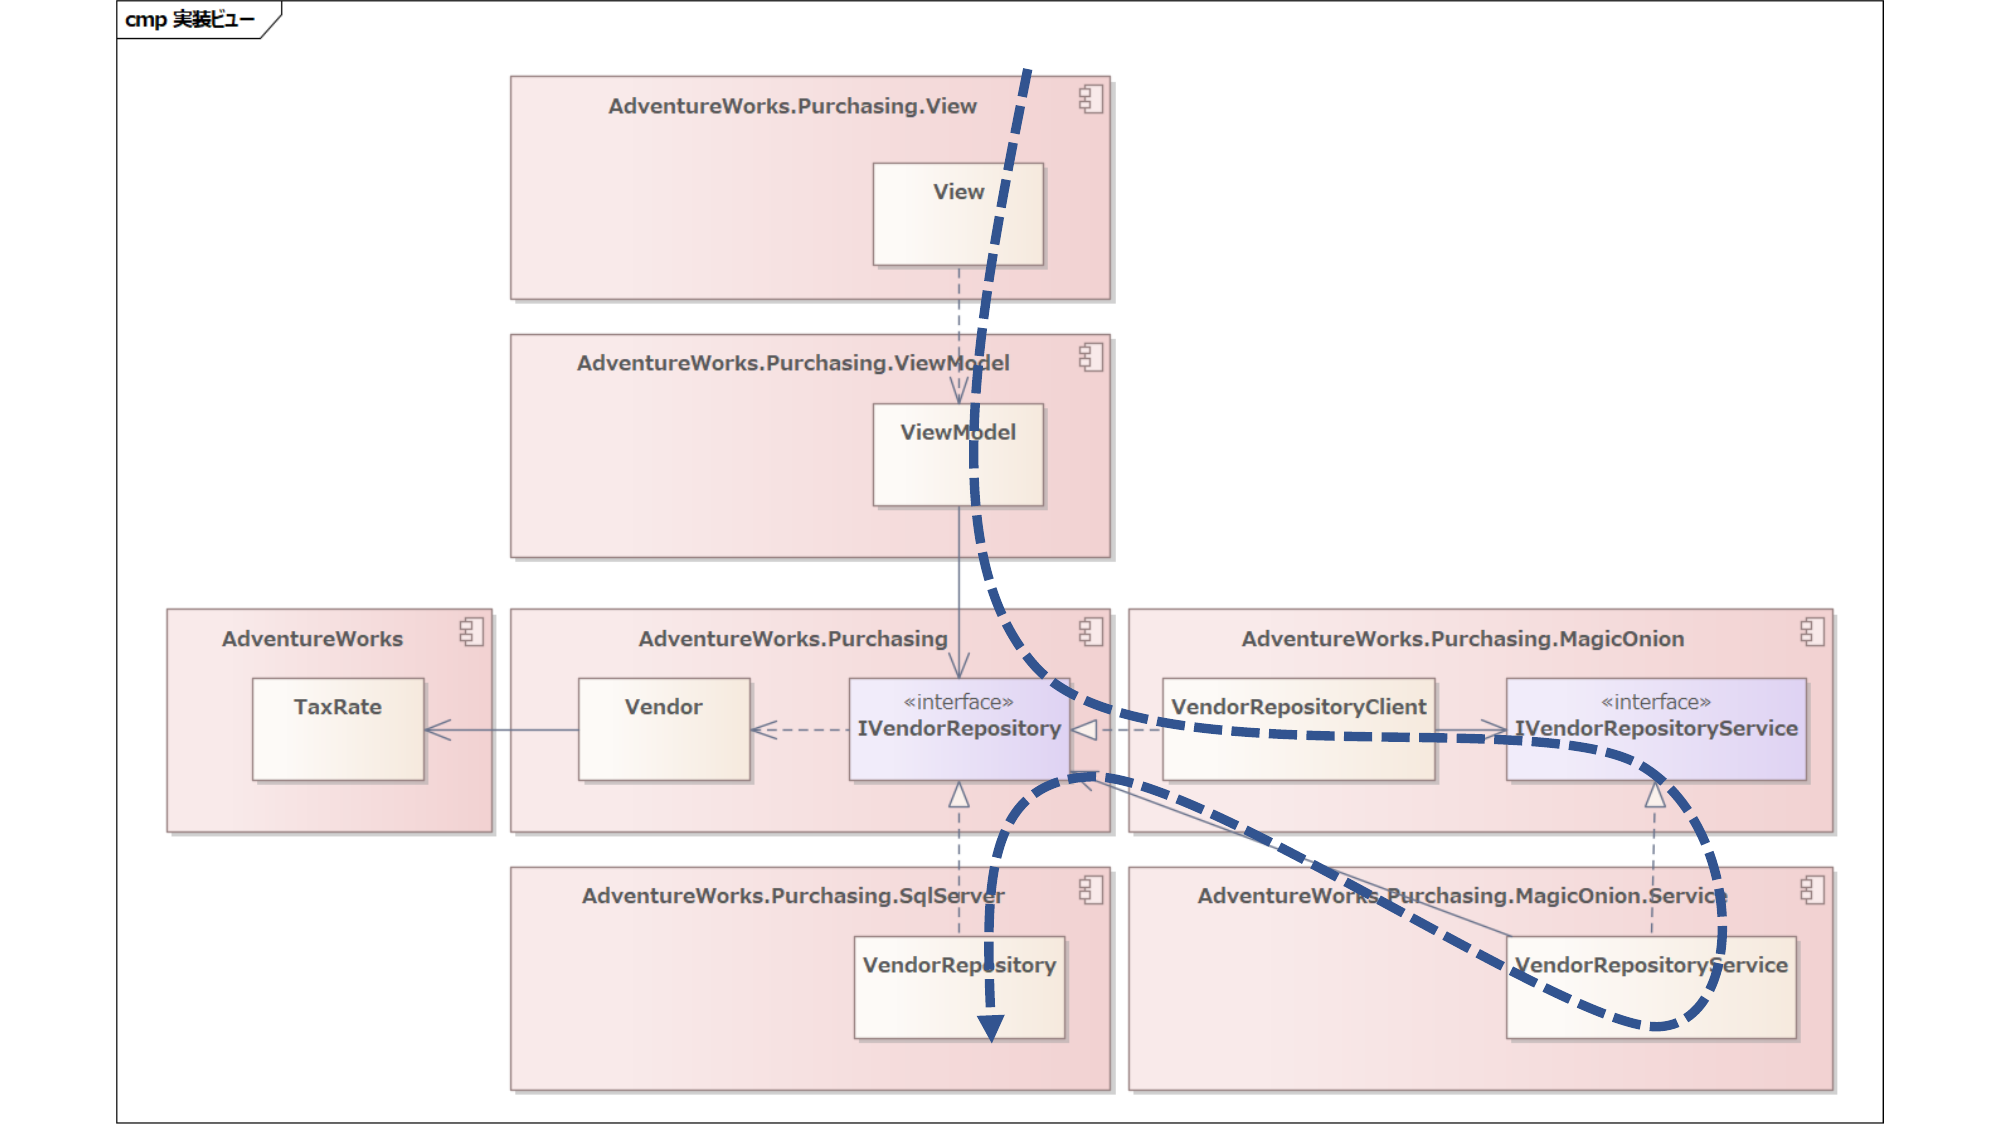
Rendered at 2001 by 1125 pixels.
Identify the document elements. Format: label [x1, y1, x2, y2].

picture [115, 0, 1885, 1125]
